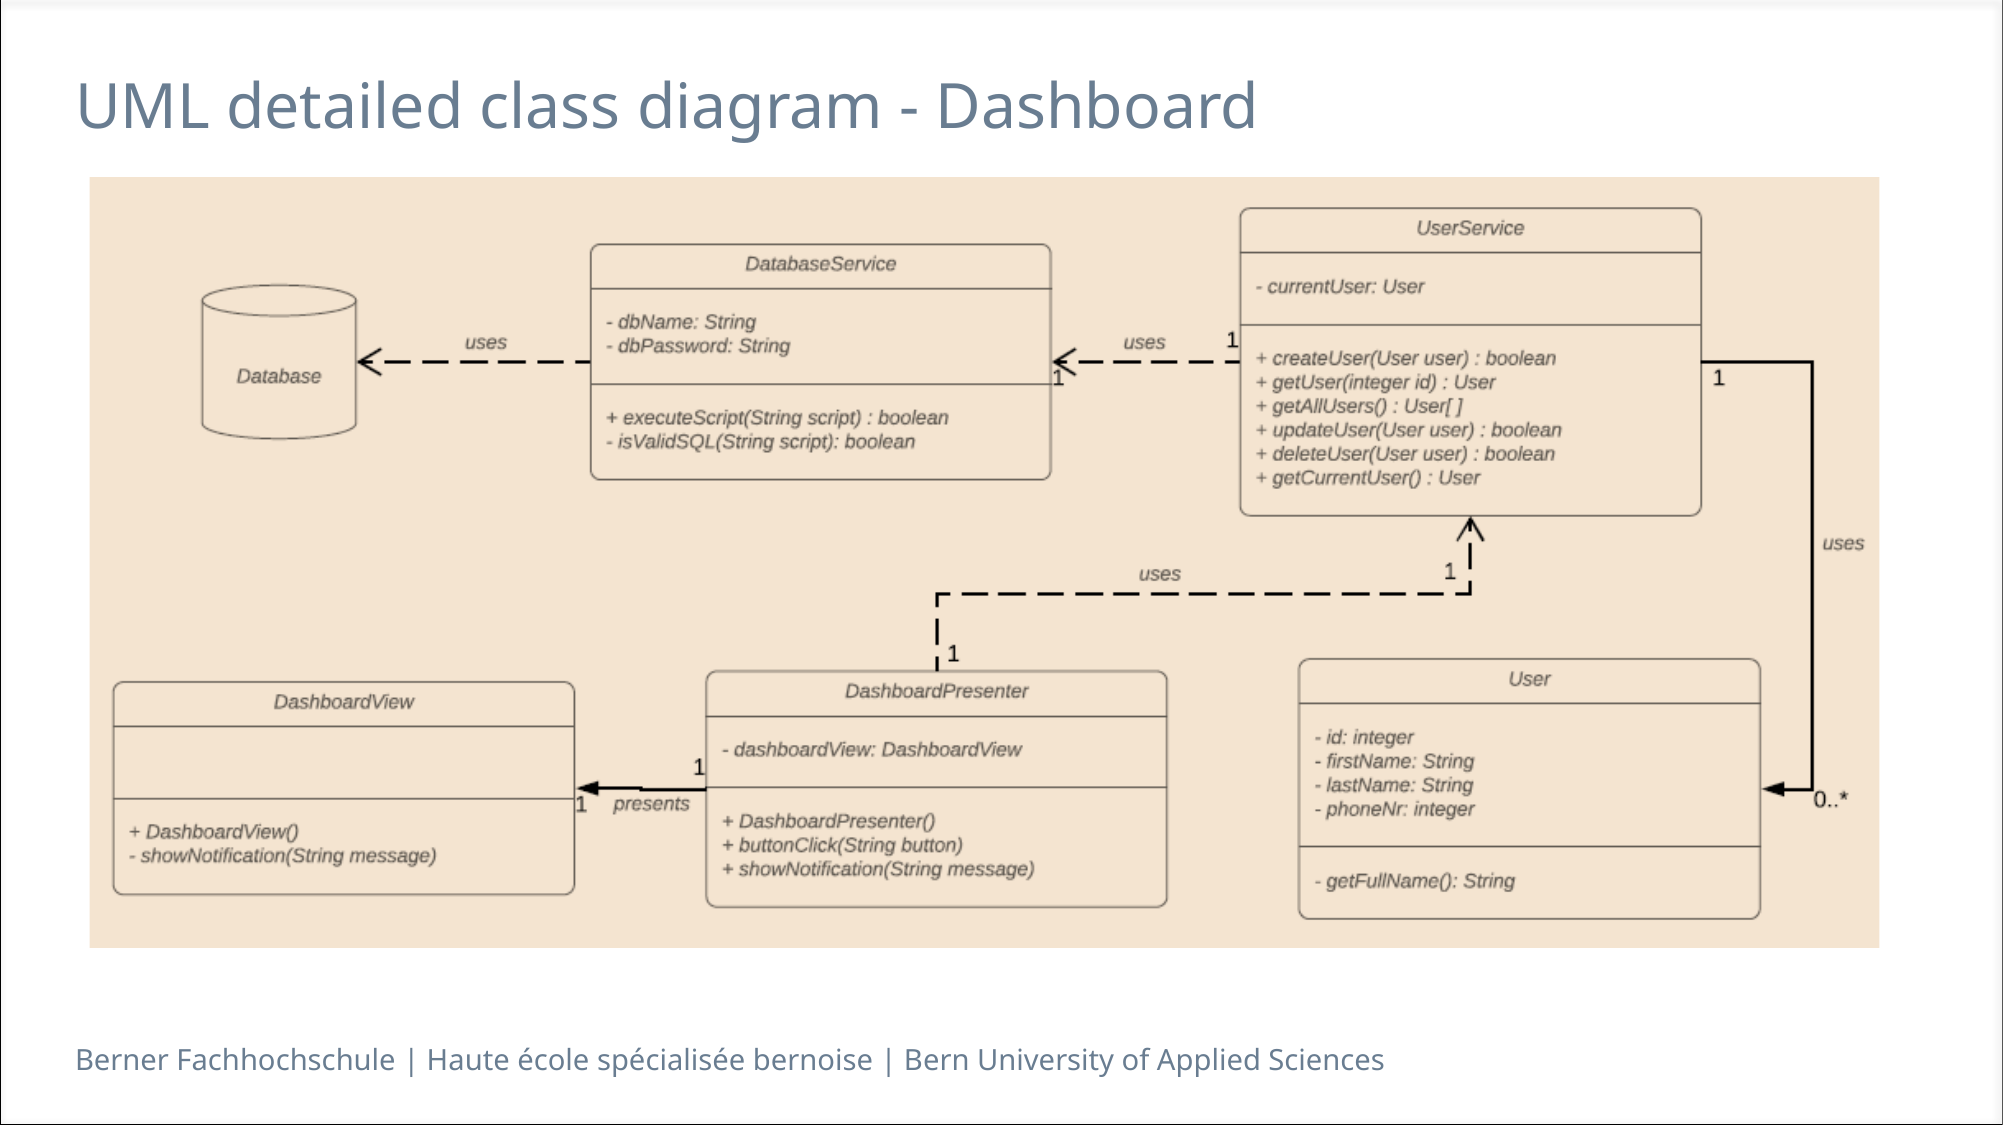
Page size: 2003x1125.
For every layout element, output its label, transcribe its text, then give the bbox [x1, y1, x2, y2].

title UML detailed class diagram - Dashboard [75, 59, 1921, 148]
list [89, 176, 1880, 949]
